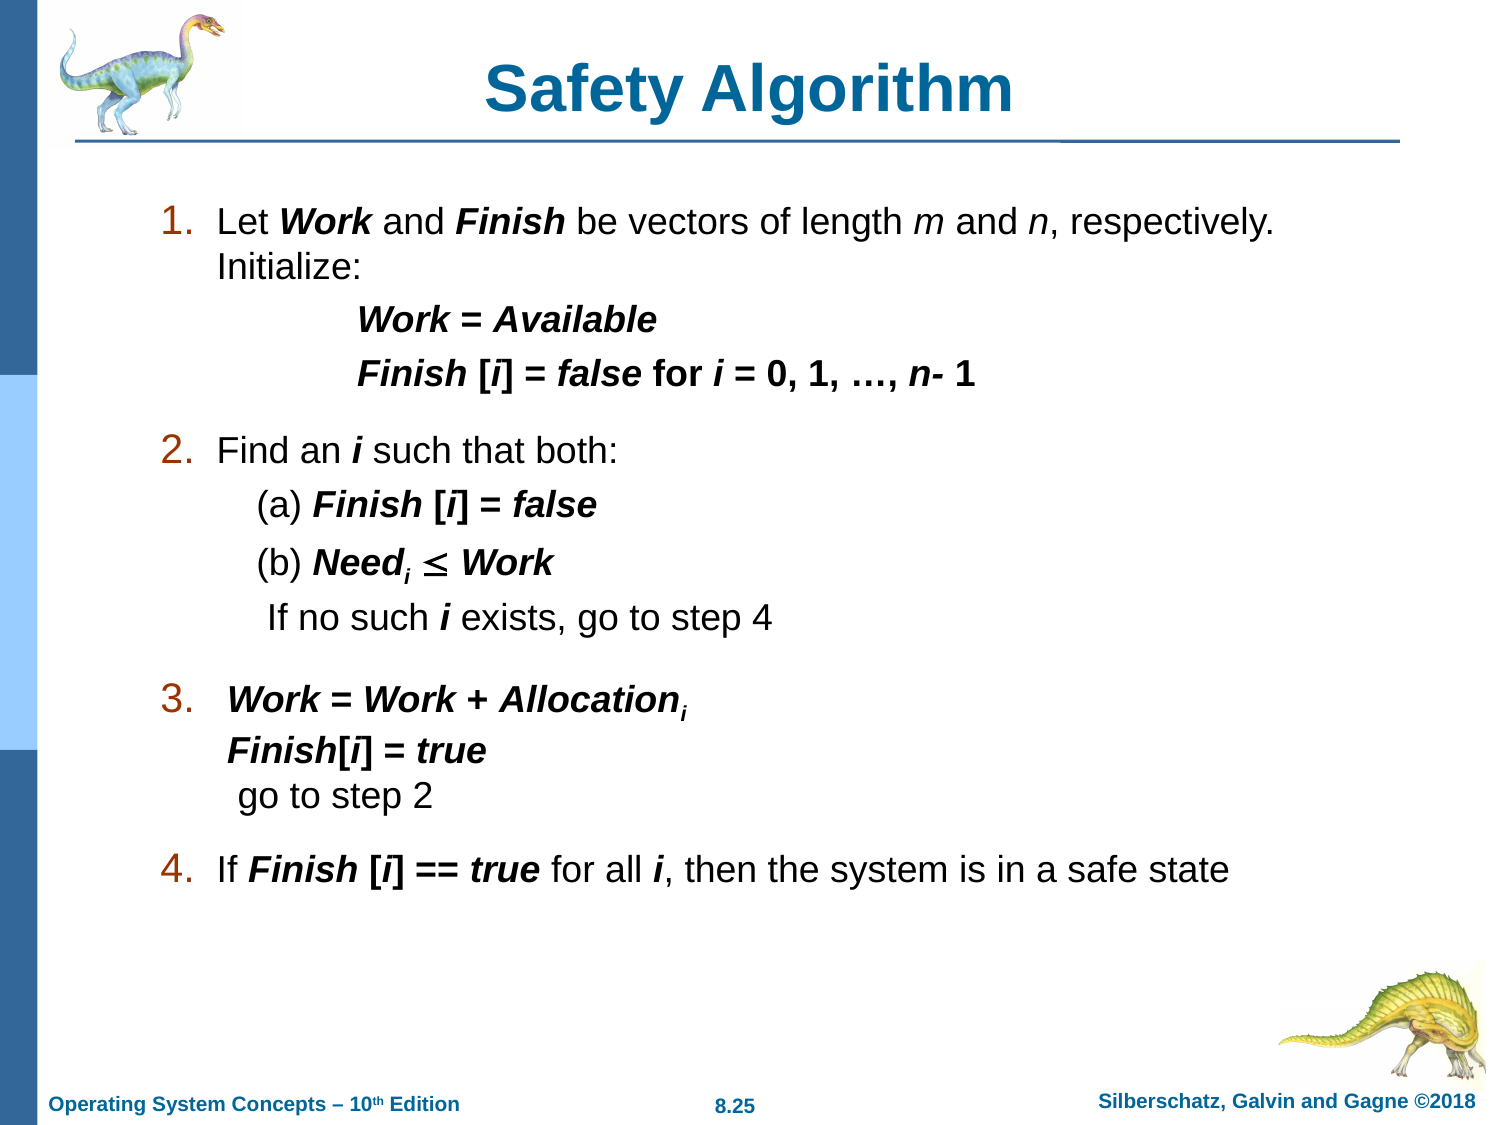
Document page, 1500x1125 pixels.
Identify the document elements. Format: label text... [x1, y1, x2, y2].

list Let Work and Finish be vectors of length m and n, respectively. Initialize: Work = Available Finish [i] = false for i = 0, 1, …, n- 1 Find an i such that both: (a) Finish [i] = false (b) Needi  Work If no such i exists, go to step 4 Work = Work + Allocationi Finish[i] = true go to step 2 If Finish [i] == true for all i, then the system is in a safe state [145, 189, 1355, 1001]
picture [46, 0, 243, 149]
title Safety Algorithm [75, 38, 1425, 133]
picture [1275, 959, 1486, 1090]
